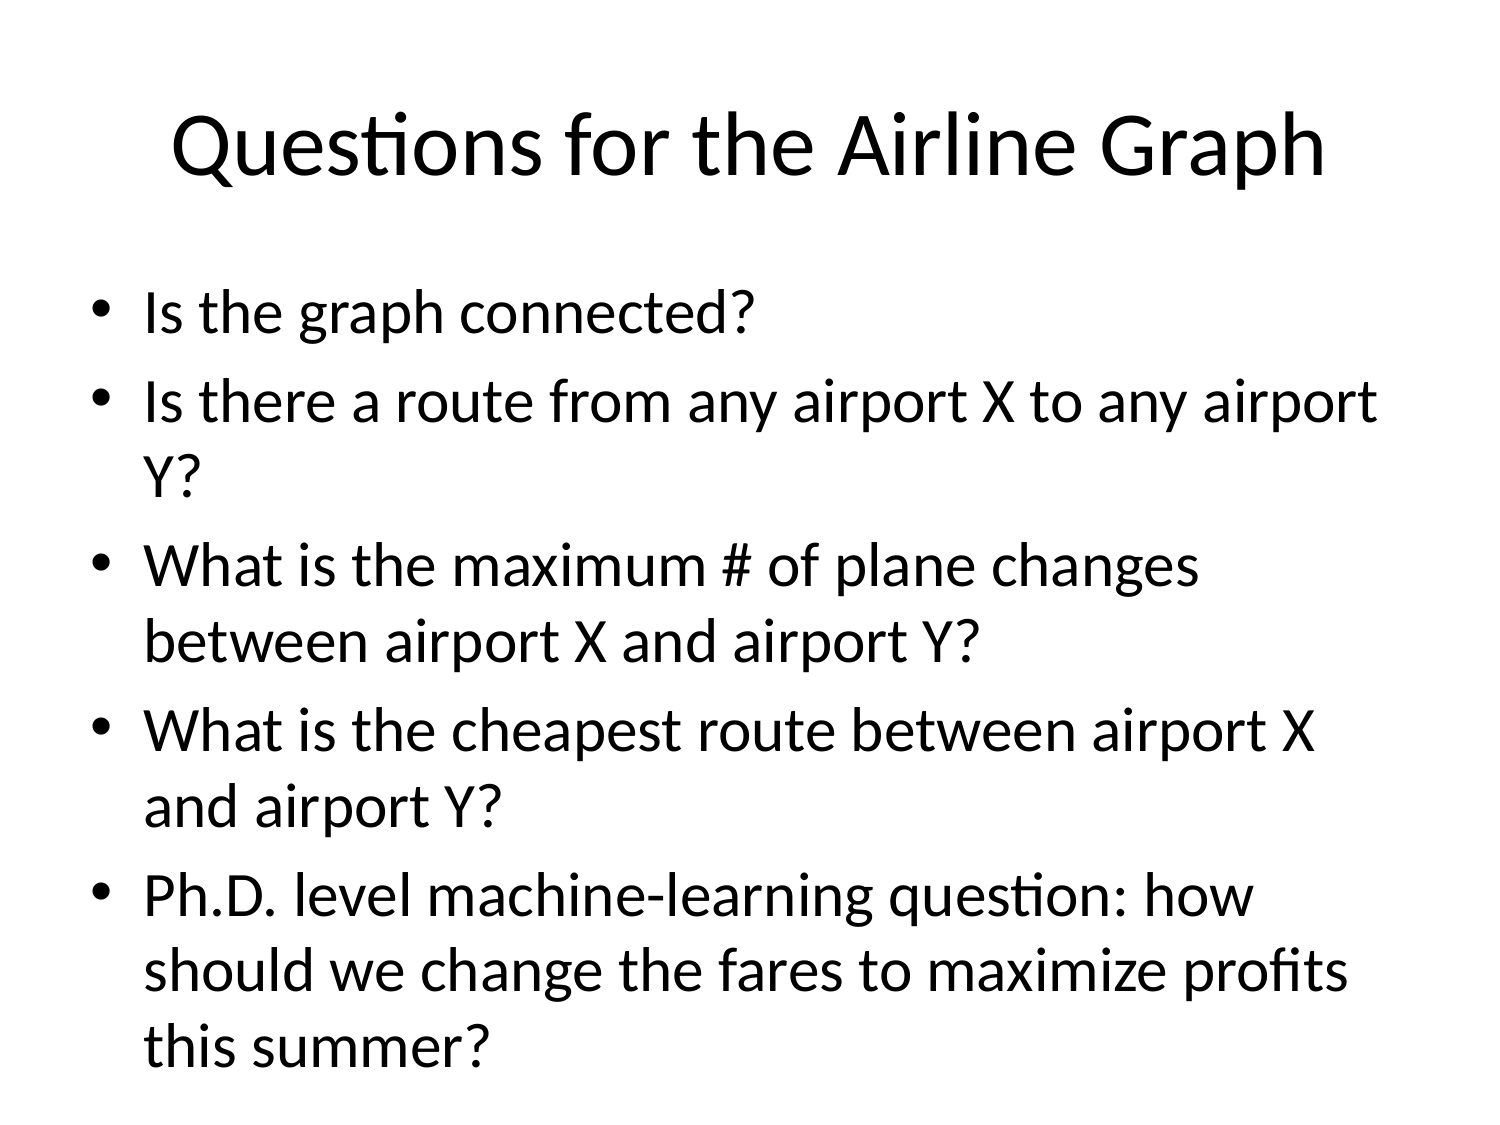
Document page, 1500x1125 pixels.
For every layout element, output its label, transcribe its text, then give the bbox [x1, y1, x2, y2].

title Questions for the Airline Graph [75, 45, 1425, 233]
list Is the graph connected? Is there a route from any airport X to any airport Y? What is the maximum # of plane changes between airport X and airport Y? What is the cheapest route between airport X and airport Y? Ph.D. level machine-learning question: how should we change the fares to maximize profits this summer? [75, 262, 1425, 1090]
